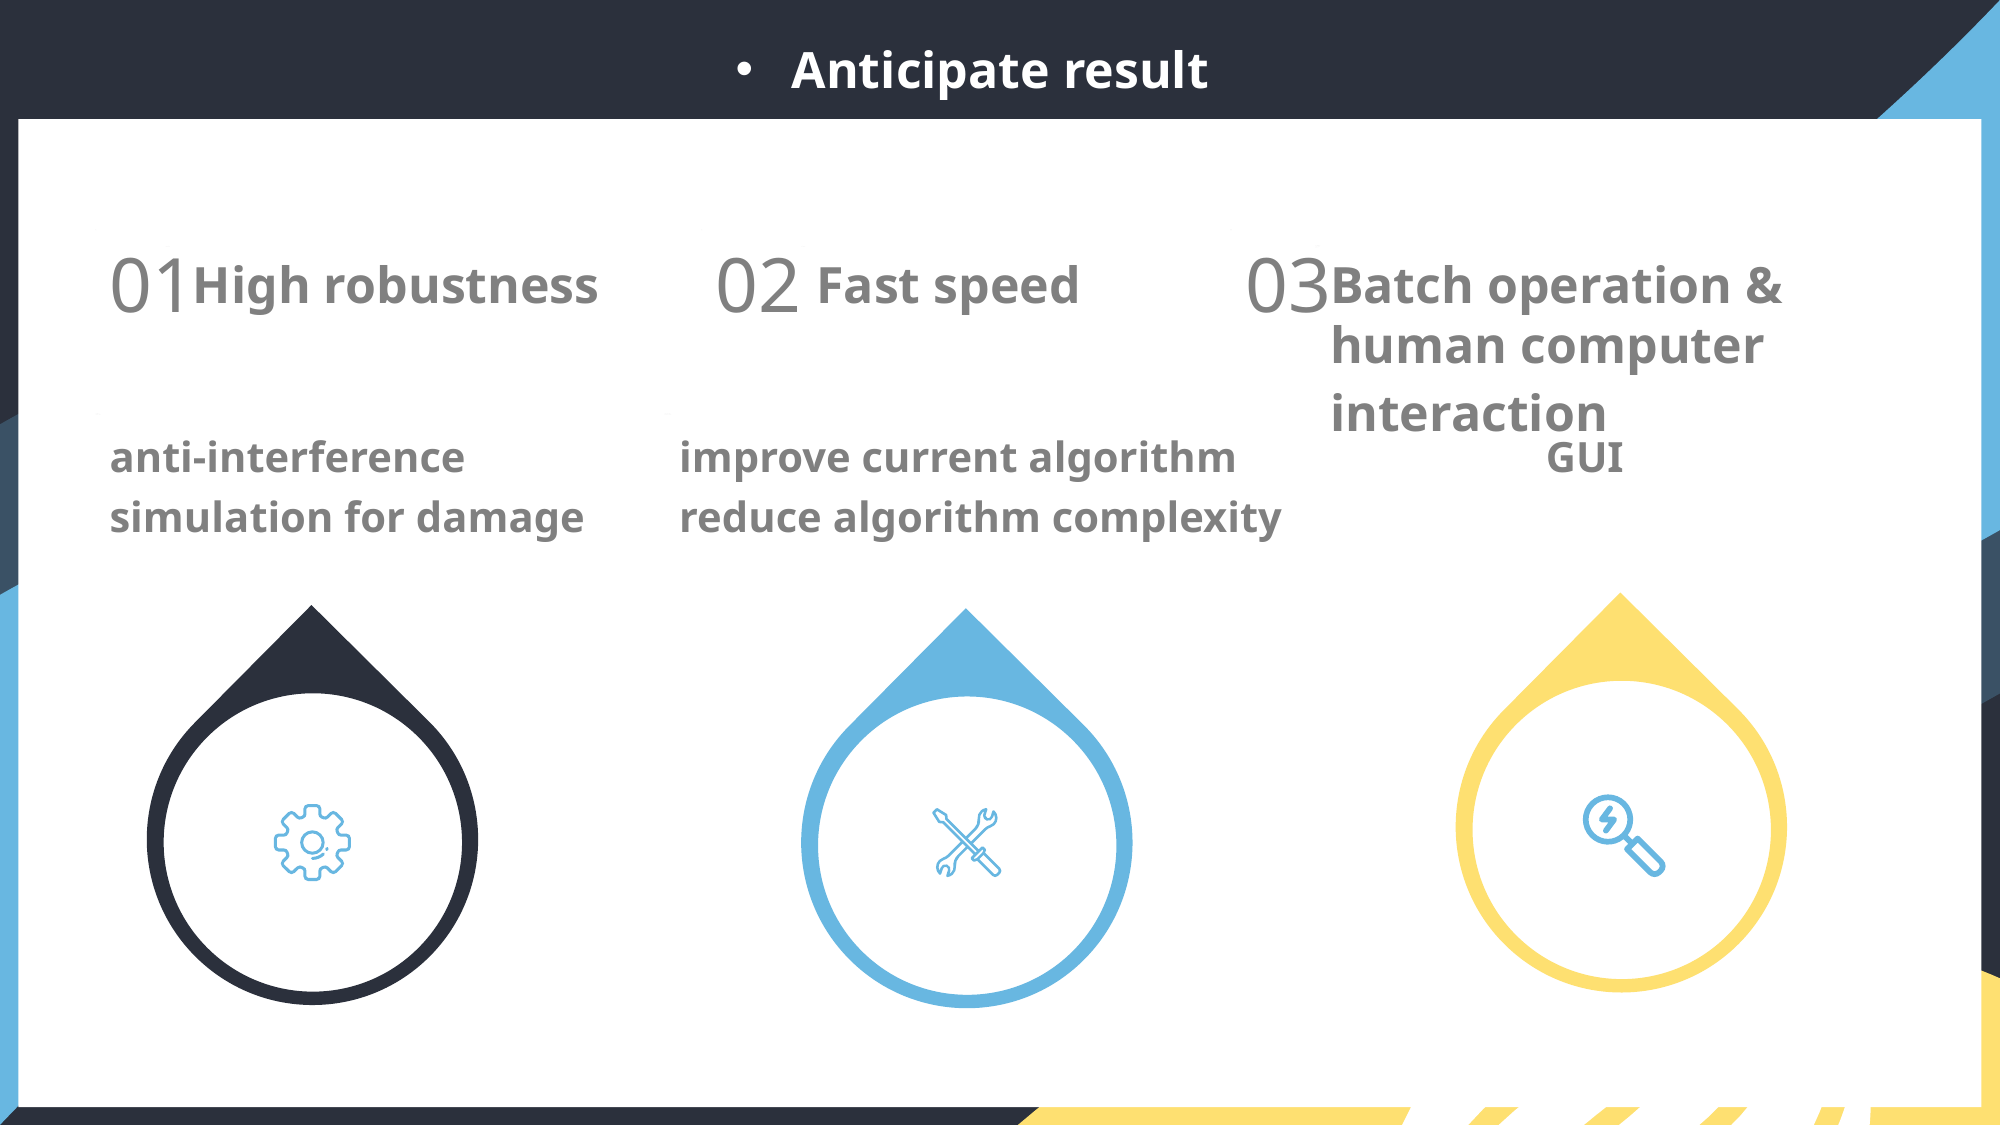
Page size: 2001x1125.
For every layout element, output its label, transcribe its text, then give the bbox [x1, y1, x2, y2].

text_box [800, 606, 1134, 1010]
text_box [273, 804, 351, 882]
text_box [145, 603, 480, 1007]
text_box High robustness [254, 245, 691, 321]
text_box [1582, 794, 1666, 878]
text_box 03 [1230, 229, 1575, 335]
text_box Batch operation & human computer interaction [1315, 245, 2000, 451]
text_box GUI [1531, 413, 1777, 488]
text_box anti-interference simulation for damage [95, 413, 603, 548]
text_box 01 [95, 229, 254, 335]
text_box Anticipate result [661, 31, 1298, 106]
text_box improve current algorithm reduce algorithm complexity [664, 413, 1352, 548]
text_box 02 [701, 229, 860, 335]
text_box Fast speed [860, 245, 1132, 321]
text_box [1454, 591, 1789, 994]
text_box [932, 807, 1002, 878]
